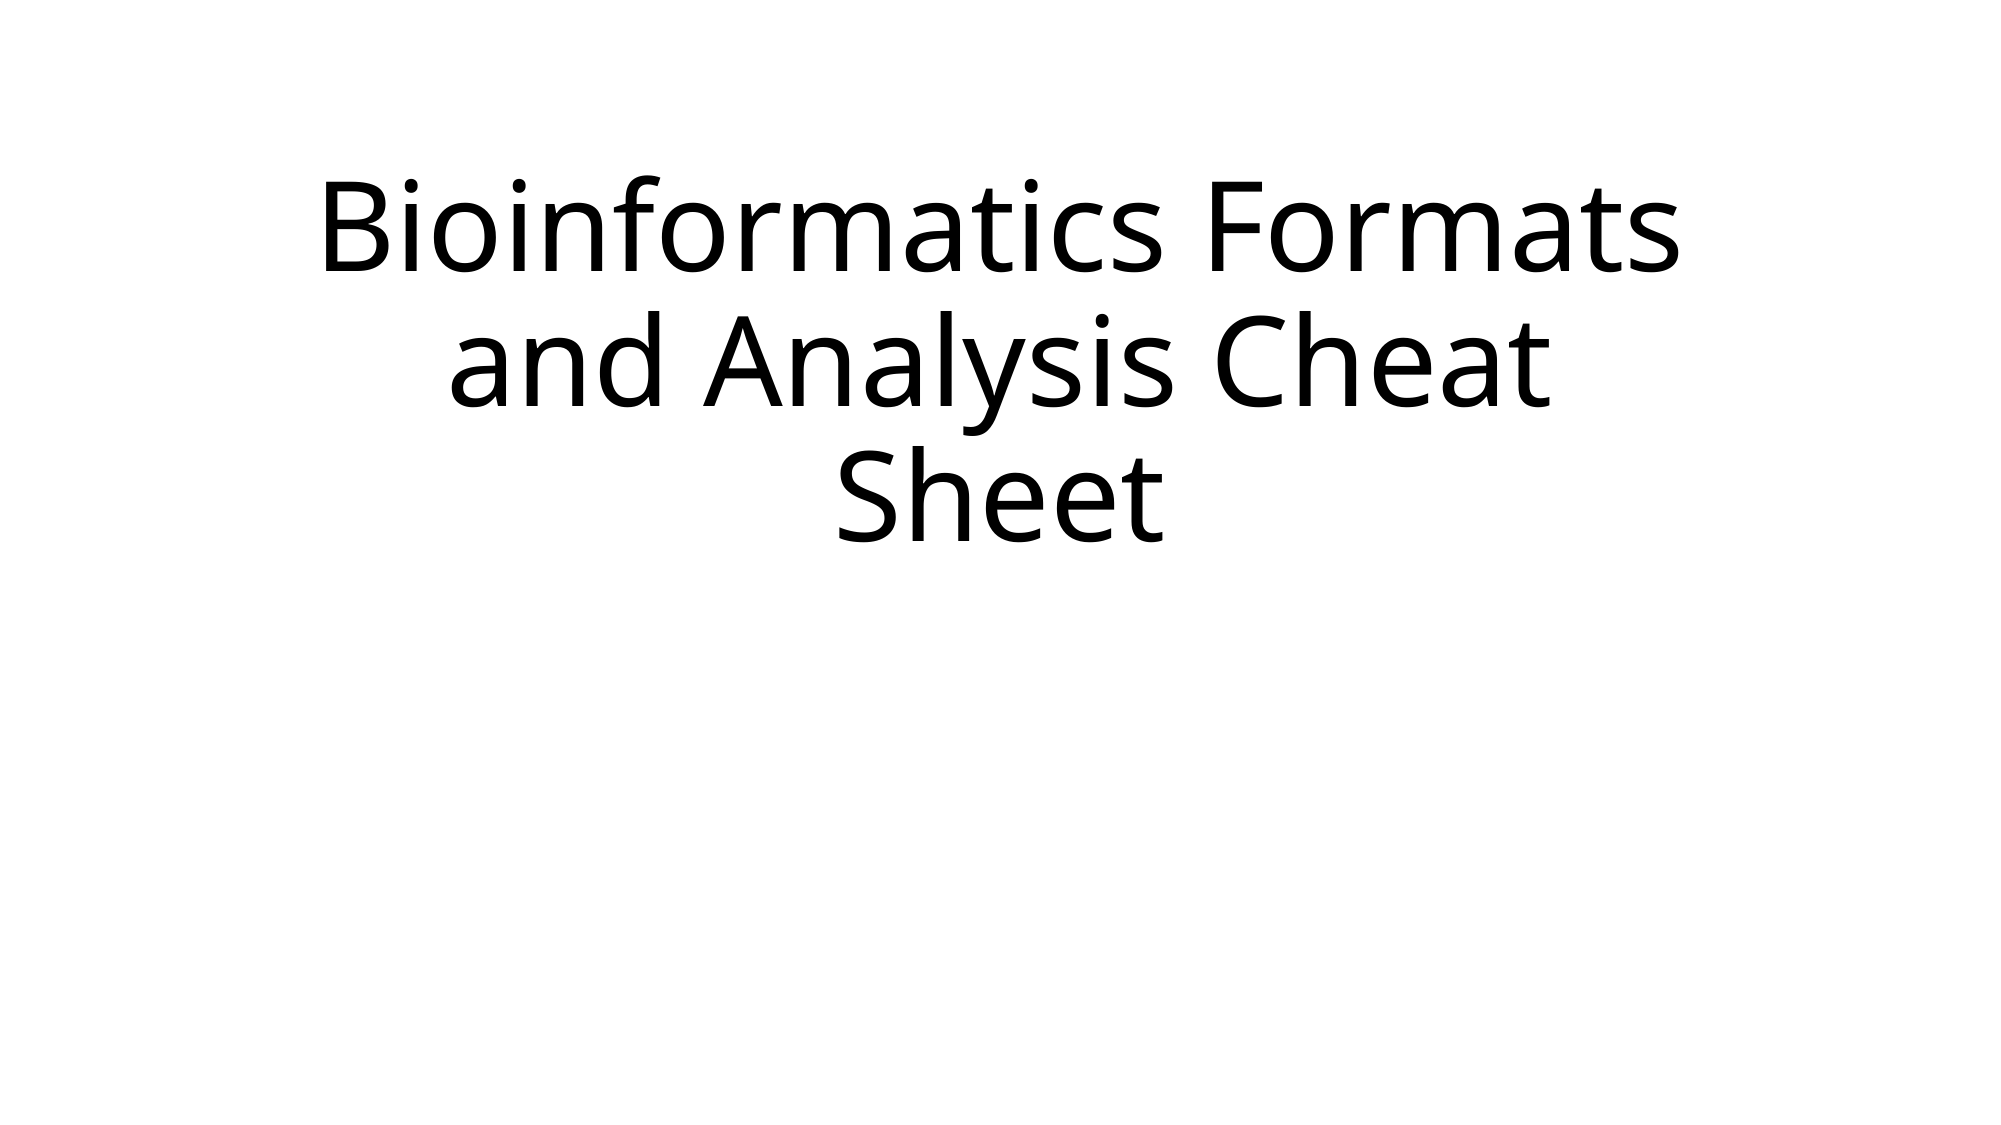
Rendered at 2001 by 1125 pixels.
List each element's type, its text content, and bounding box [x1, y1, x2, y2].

title Bioinformatics Formats and Analysis Cheat Sheet [249, 184, 1750, 576]
